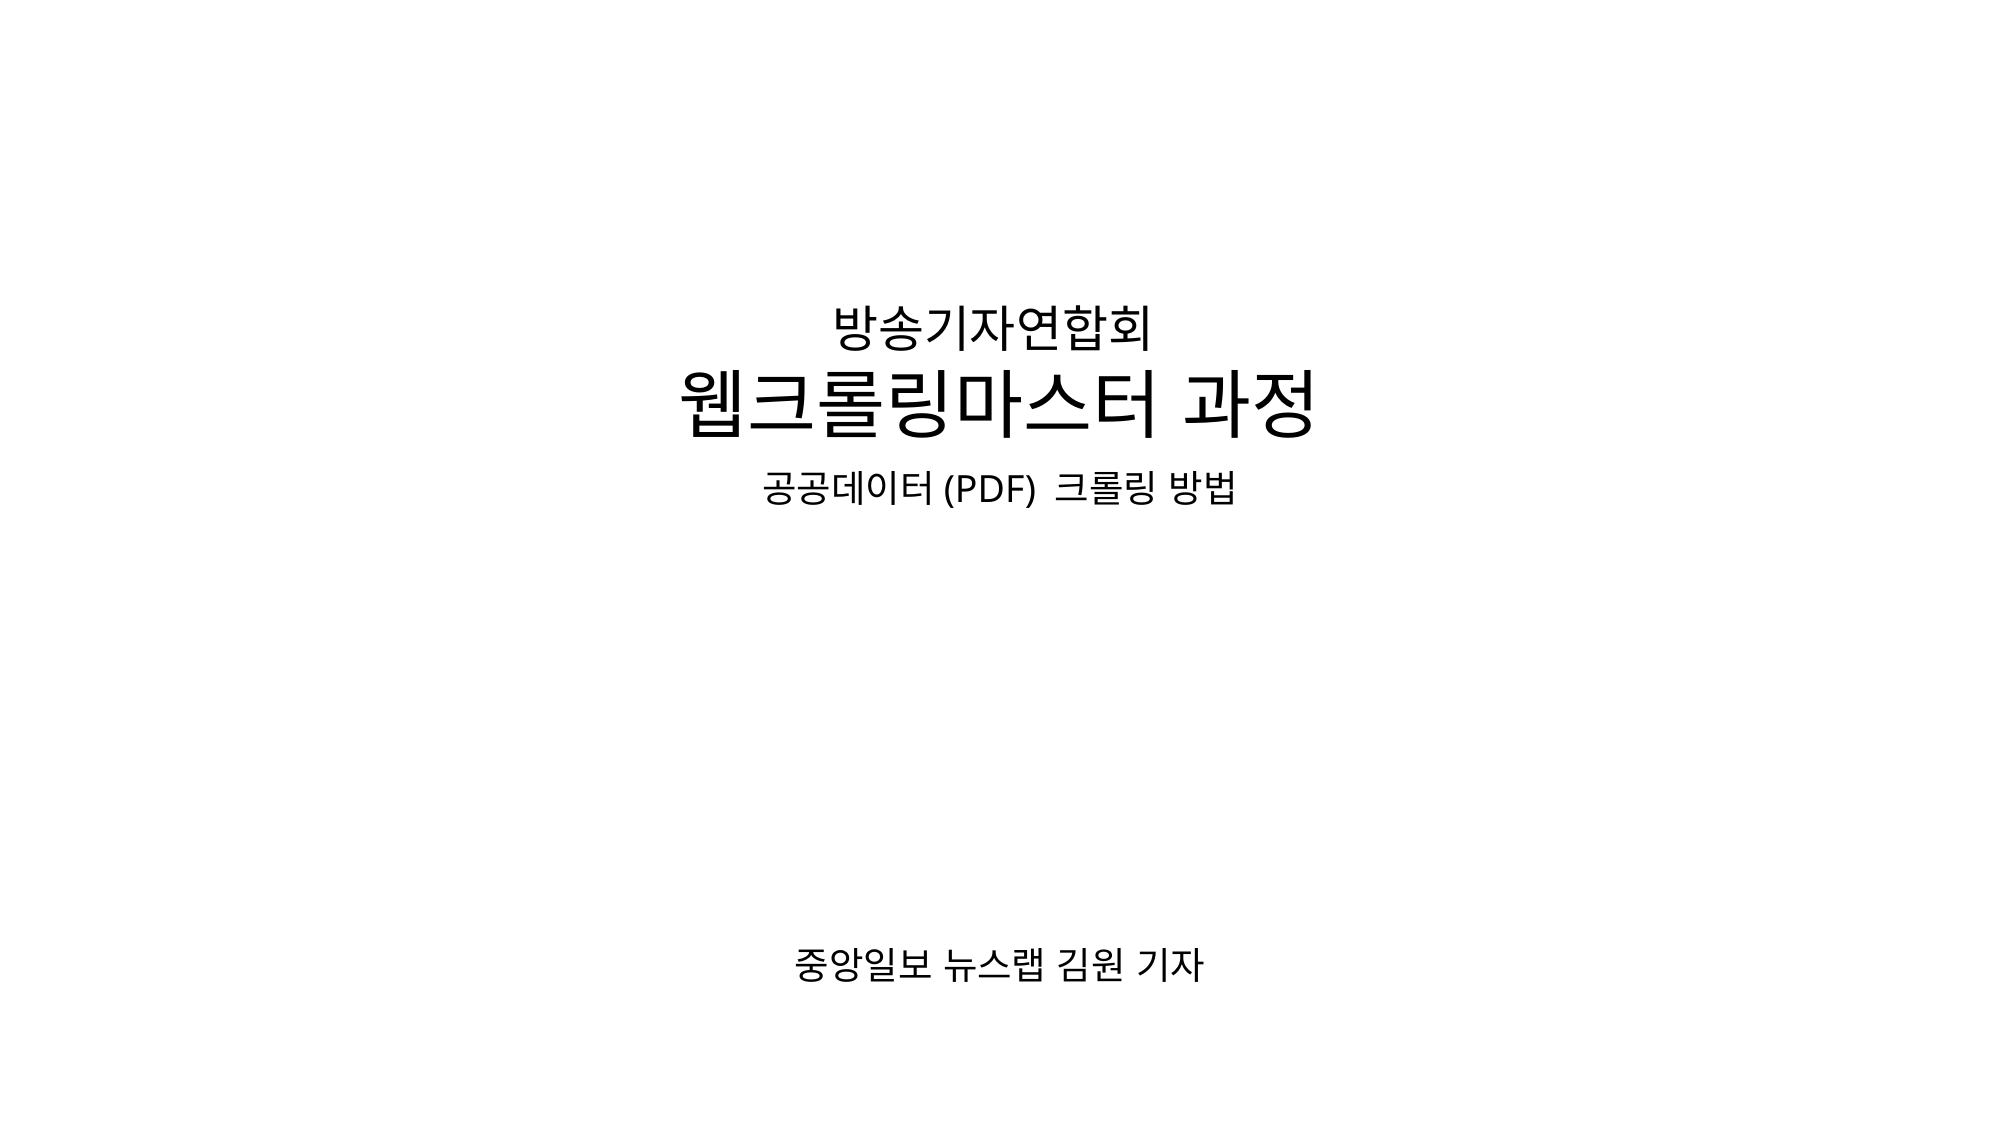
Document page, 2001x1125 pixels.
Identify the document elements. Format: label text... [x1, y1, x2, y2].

text_box 중앙일보 뉴스랩 김원 기자 [0, 934, 2000, 995]
text_box 공공데이터(PDF) 크롤링 방법 [0, 457, 2000, 517]
text_box 방송기자연합회 웹크롤링마스터 과정 [0, 290, 2000, 456]
